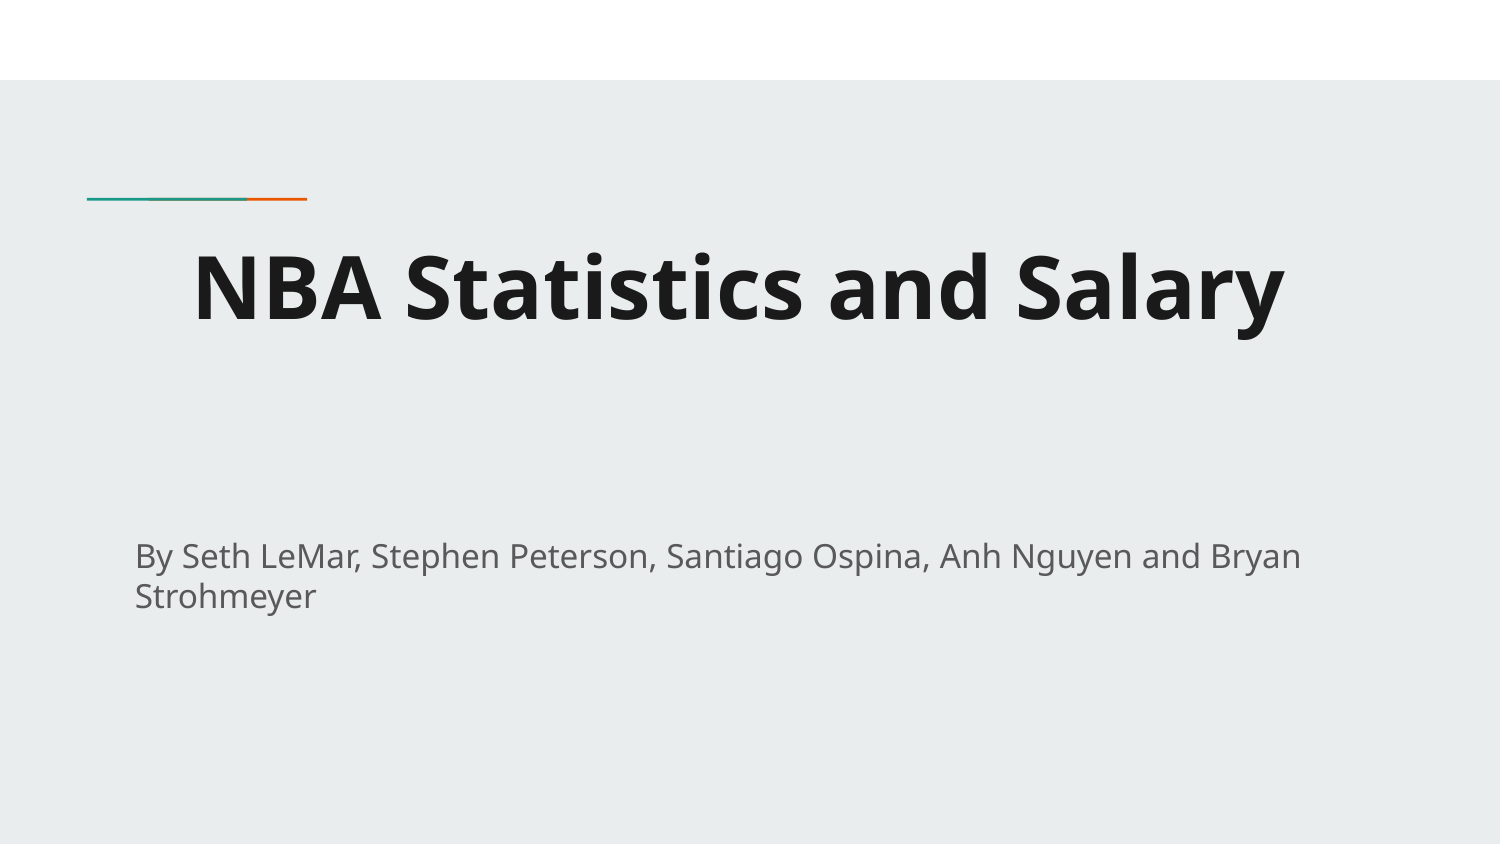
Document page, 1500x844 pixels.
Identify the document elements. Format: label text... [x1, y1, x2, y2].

title NBA Statistics and Salary [119, 216, 1381, 490]
subtitle By Seth LeMar, Stephen Peterson, Santiago Ospina, Anh Nguyen and Bryan Strohmeyer [119, 520, 1381, 610]
